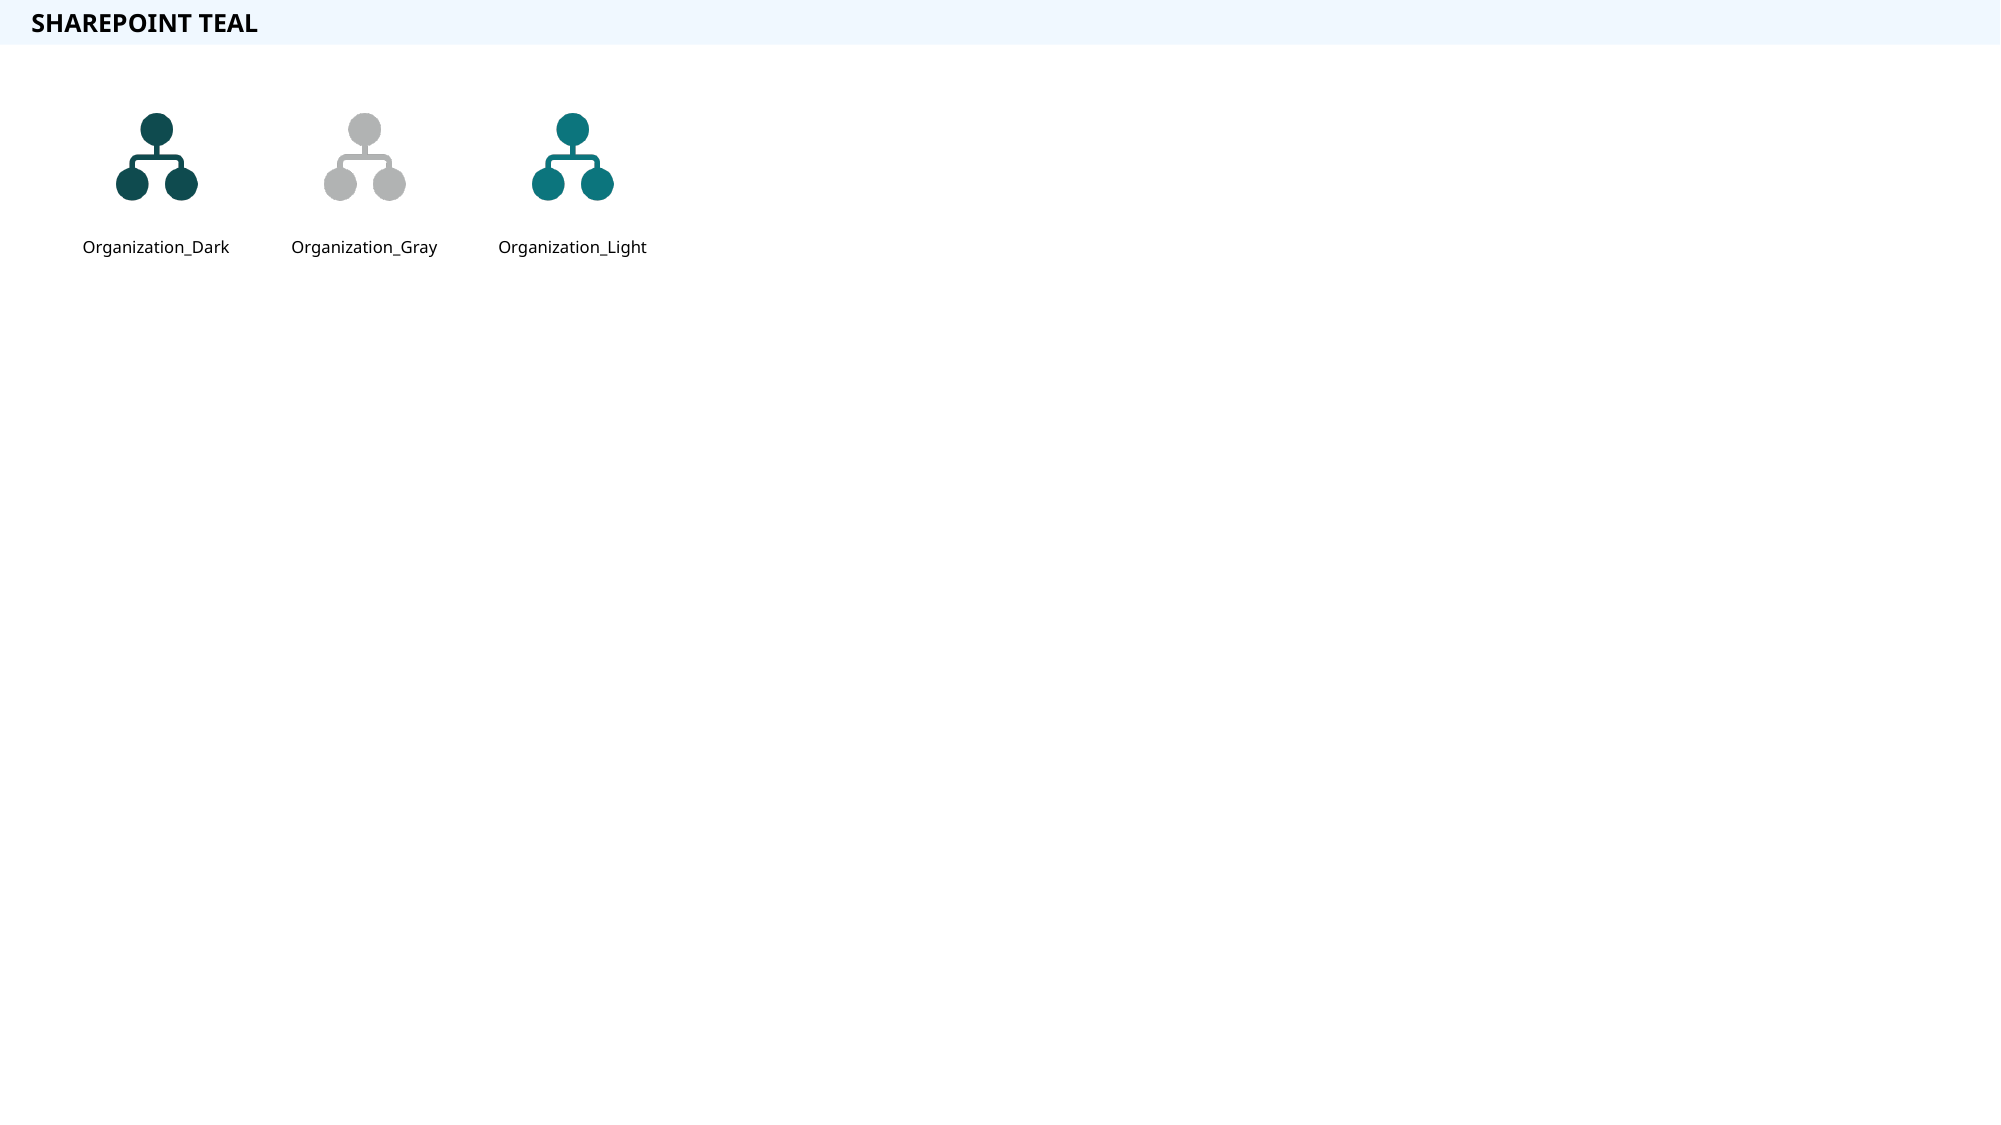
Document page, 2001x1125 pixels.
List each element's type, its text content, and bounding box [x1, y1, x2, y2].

text_box Organization_Light [468, 229, 678, 264]
text_box Organization_Dark [52, 229, 260, 264]
picture [104, 104, 209, 209]
picture [312, 104, 417, 209]
picture [520, 104, 625, 209]
text_box Organization_Gray [260, 229, 468, 264]
text_box SHAREPOINT TEAL [0, 0, 2000, 45]
